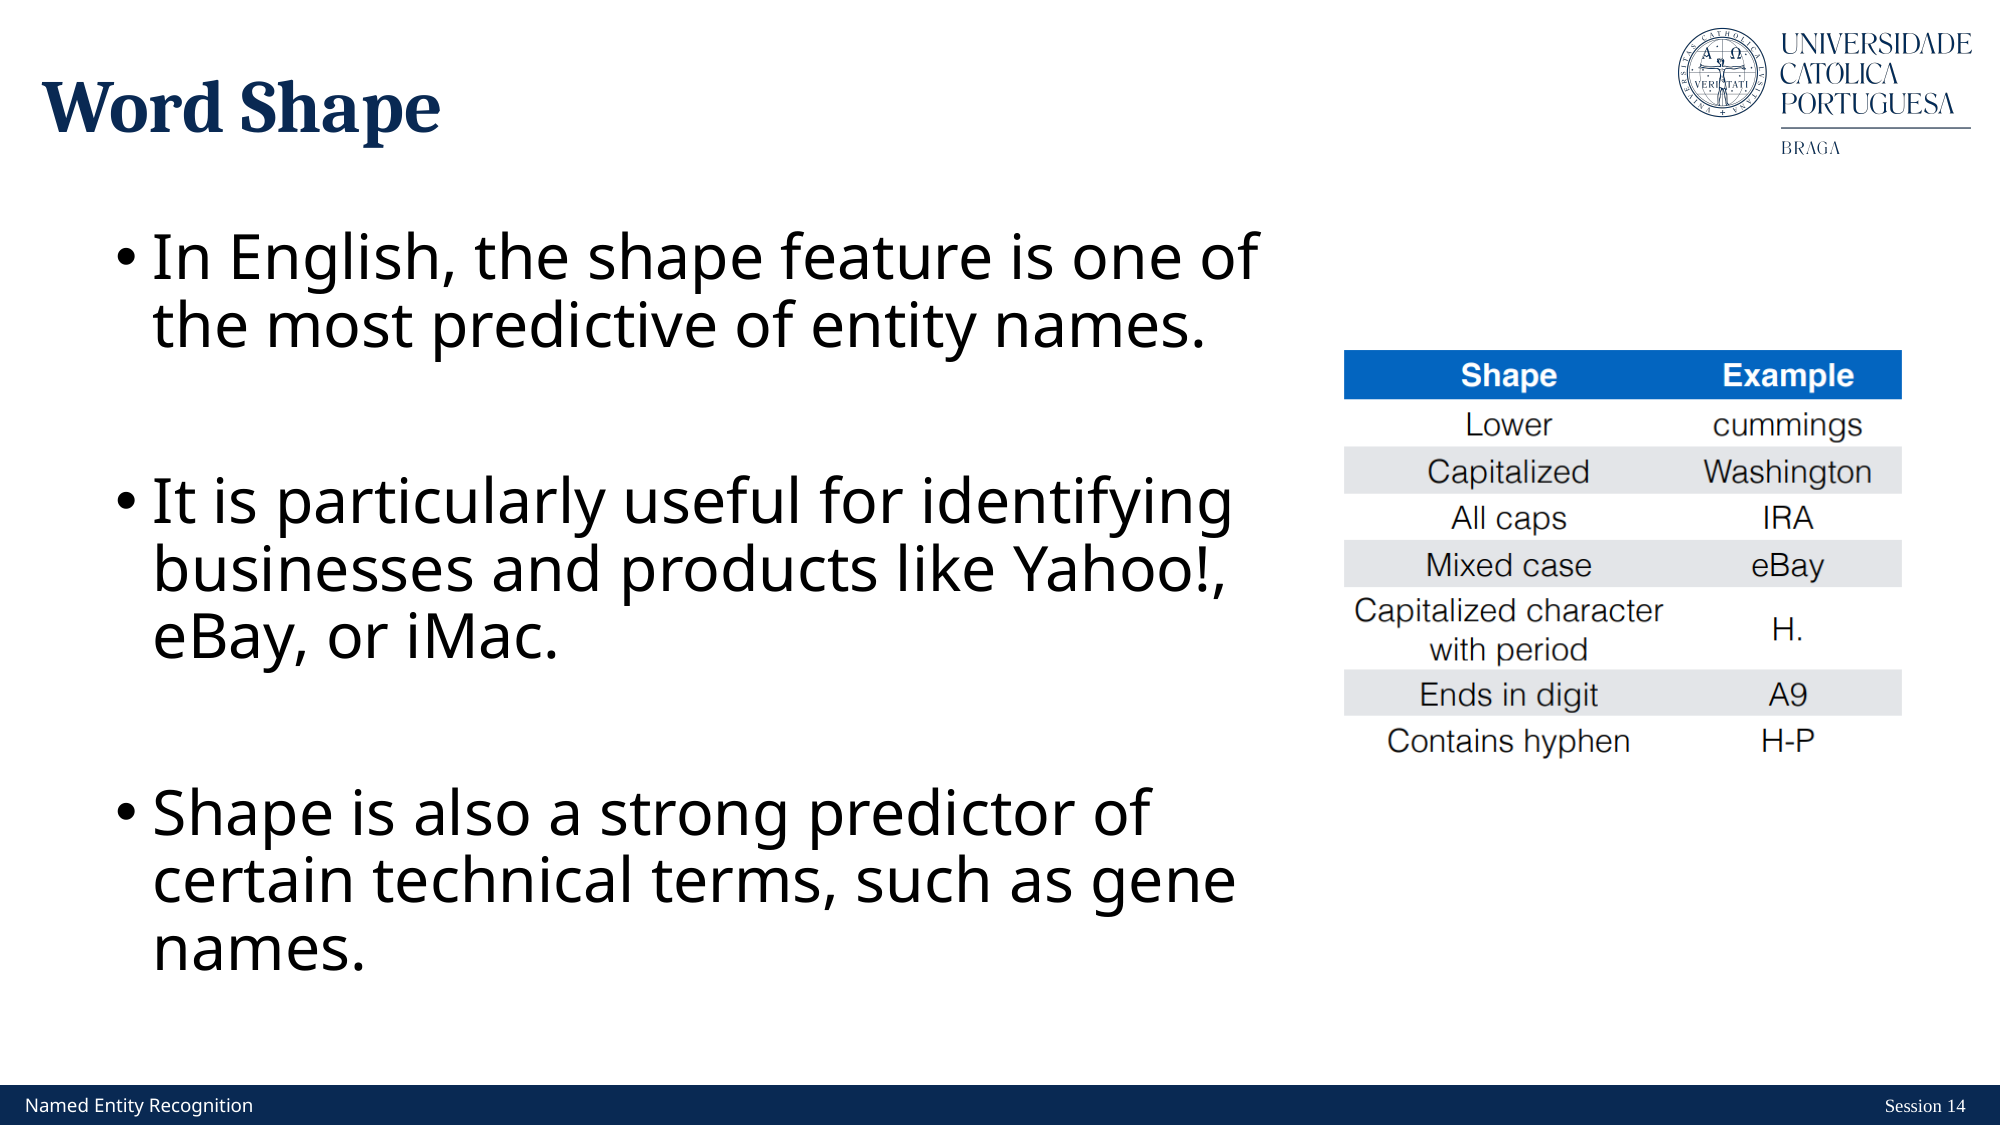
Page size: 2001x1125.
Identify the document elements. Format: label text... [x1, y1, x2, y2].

text_box In English, the shape feature is one of the most predictive of entity names. It is particularly useful for identifying businesses and products like Yahoo!, eBay, or iMac. Shape is also a strong predictor of certain technical terms, such as gene names. [100, 218, 1356, 1046]
picture [1323, 336, 1920, 788]
text_box Named Entity Recognition [9, 1086, 865, 1125]
text_box Session 14 [865, 1086, 1981, 1125]
title Word Shape [27, 0, 1753, 218]
picture [1672, 18, 1982, 163]
text_box [0, 1085, 2000, 1125]
